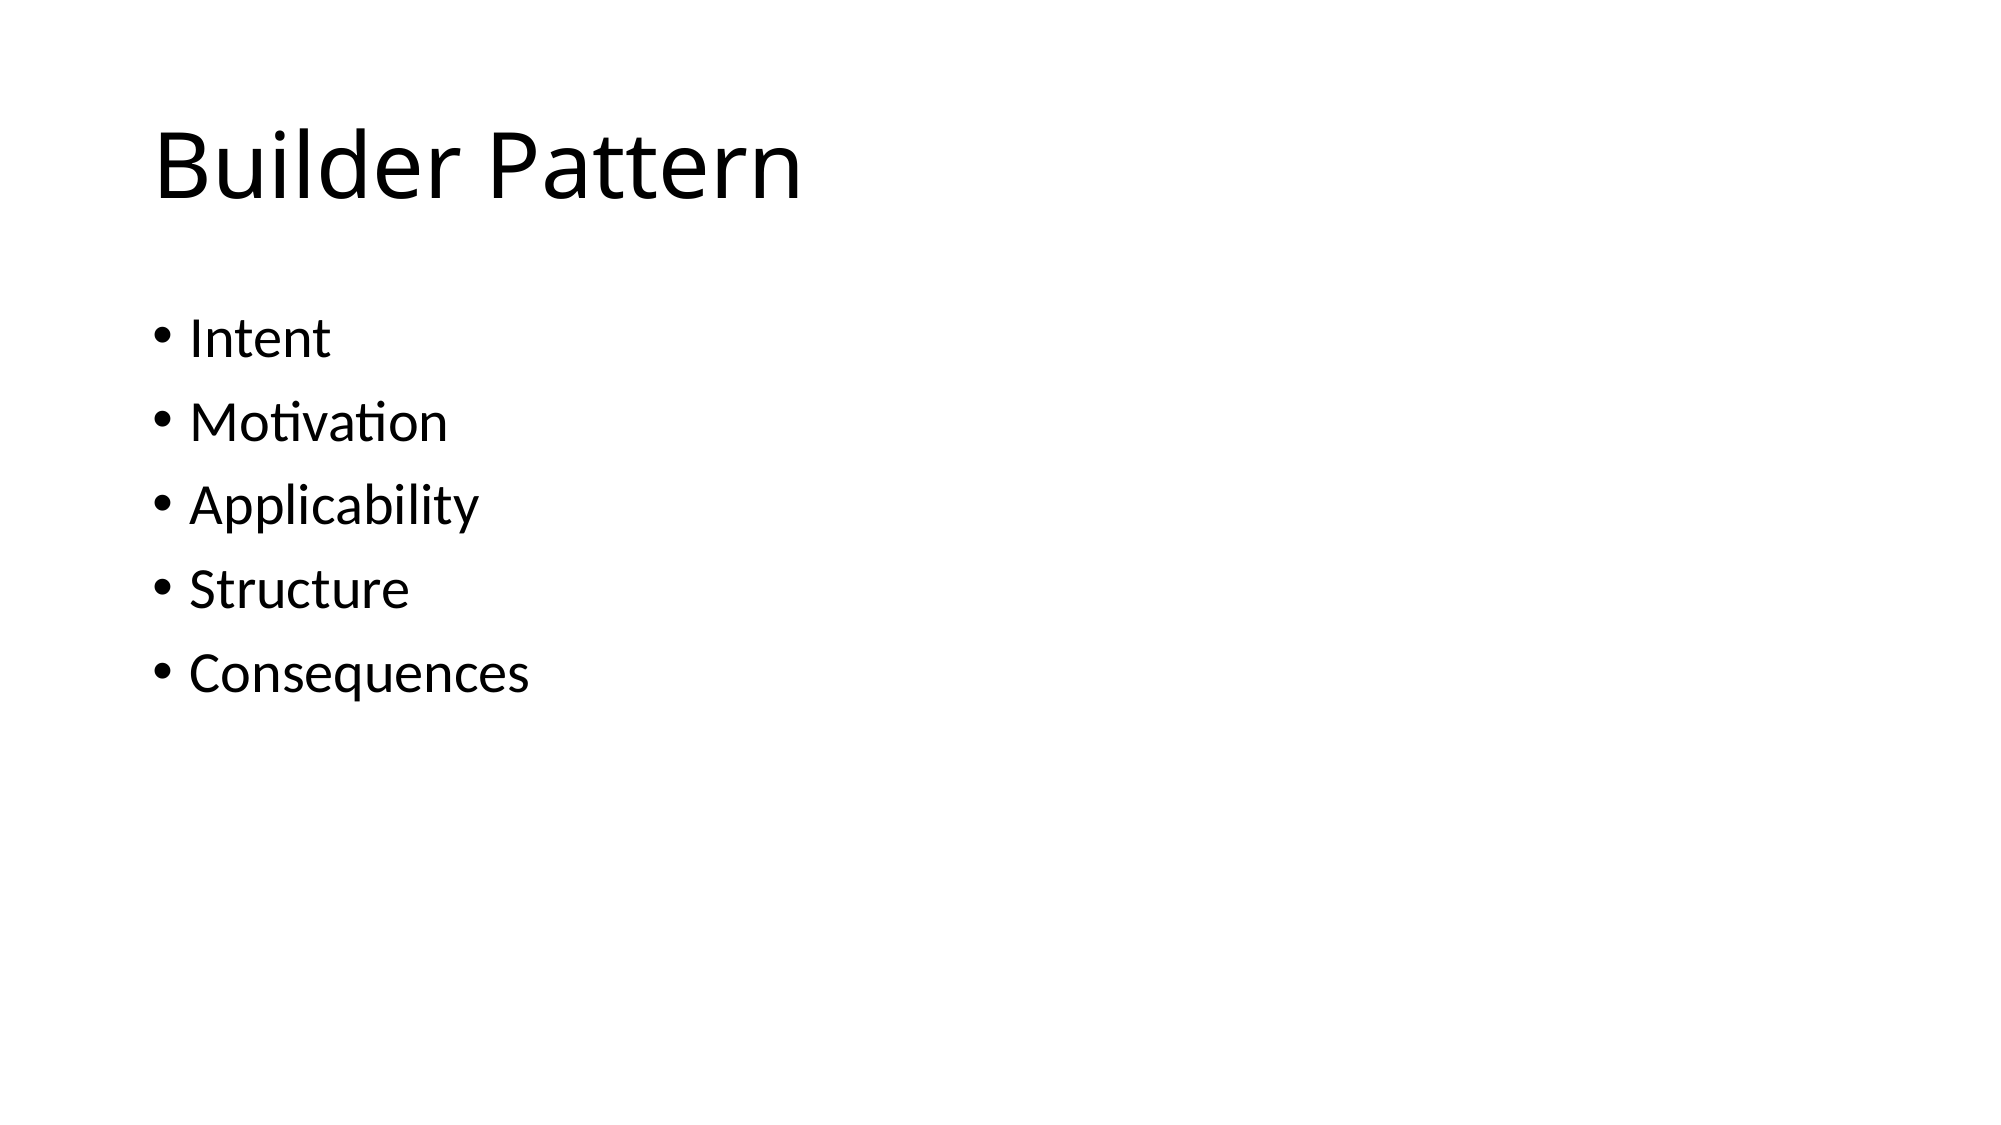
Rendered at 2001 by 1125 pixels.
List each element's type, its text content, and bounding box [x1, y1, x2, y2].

list Intent Motivation Applicability Structure Consequences [137, 299, 1863, 1014]
title Builder Pattern [137, 59, 1863, 278]
